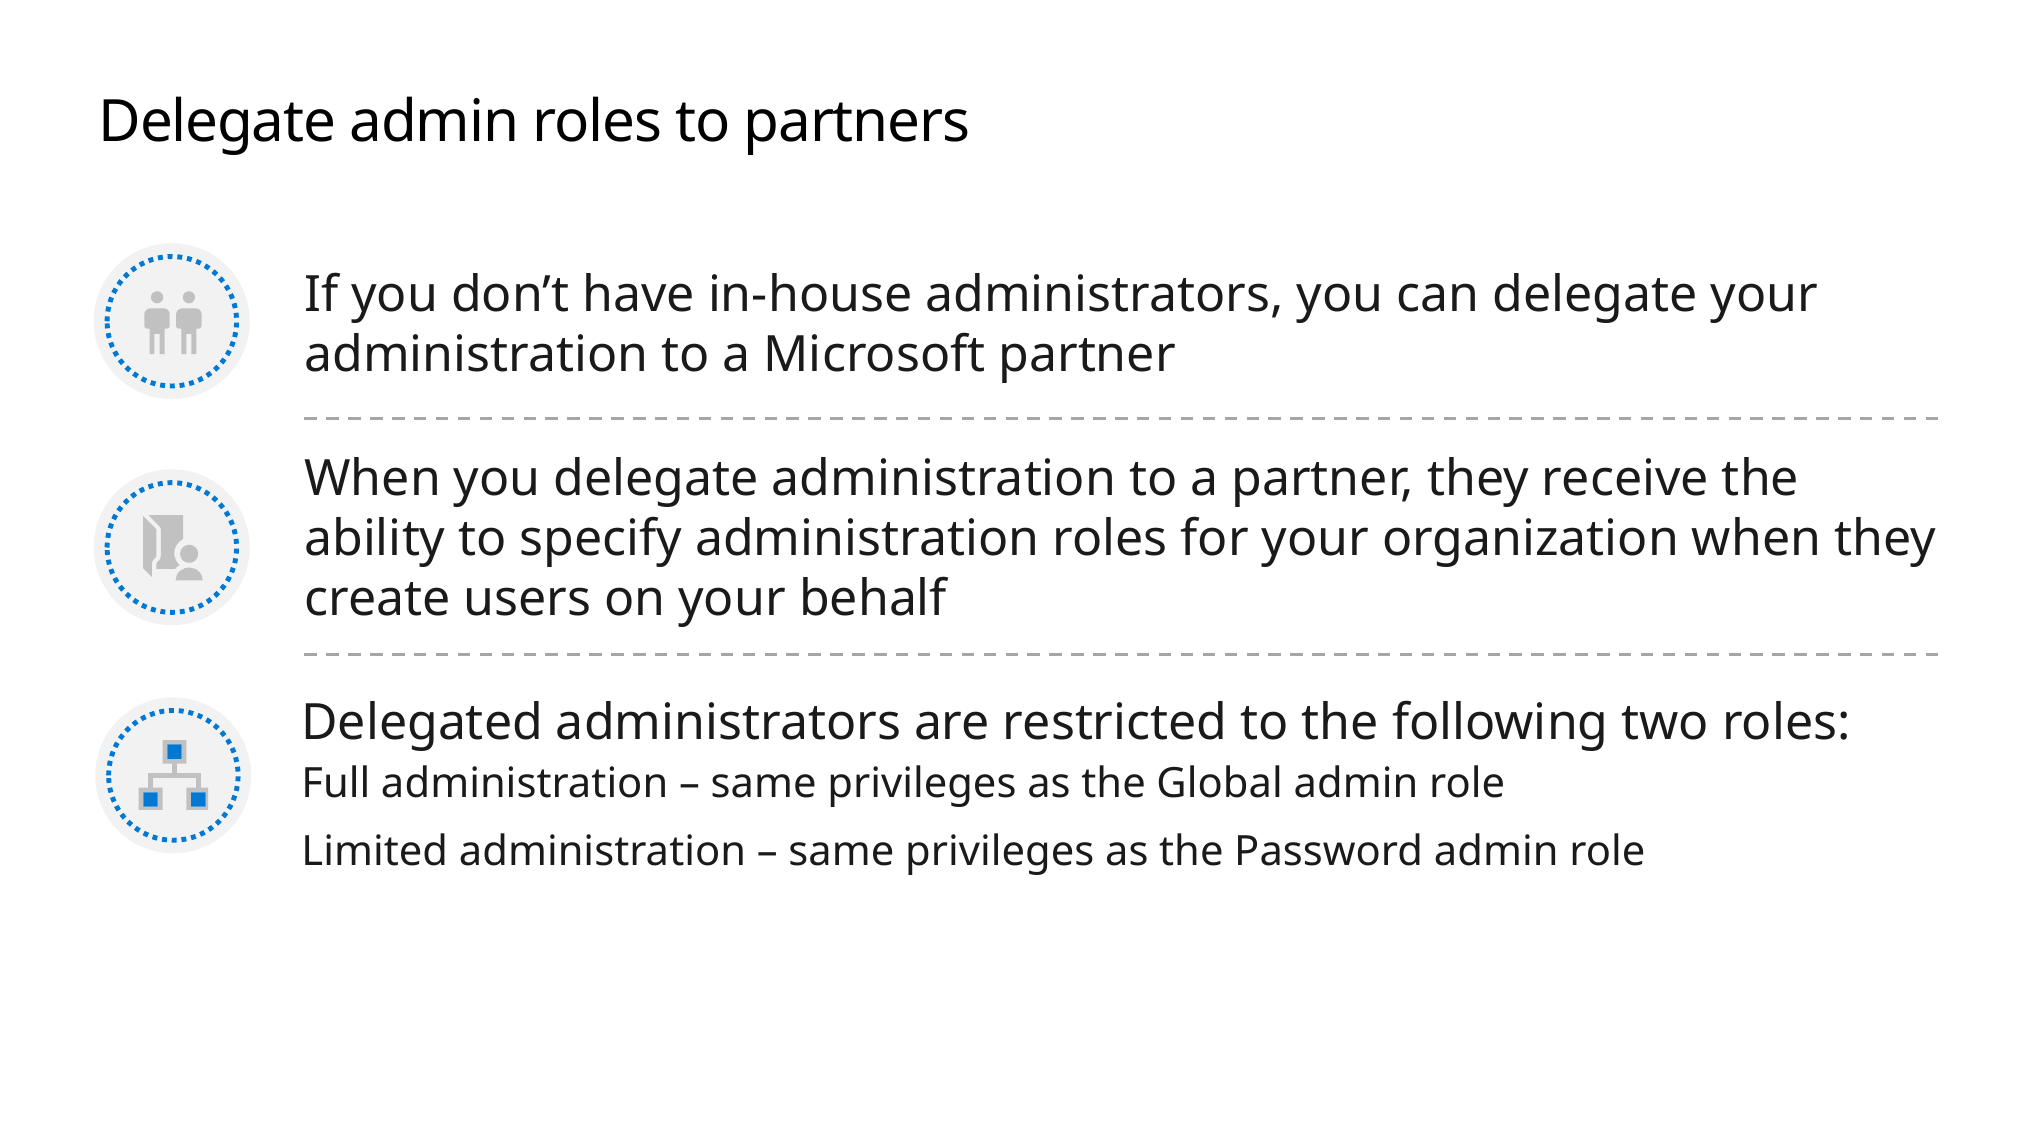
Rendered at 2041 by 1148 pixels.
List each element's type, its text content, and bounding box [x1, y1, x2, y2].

picture [93, 242, 250, 400]
text_box When you delegate administration to a partner, they receive the ability to specify administration roles for your organization when they create users on your behalf [304, 433, 1945, 638]
text_box If you don’t have in-house administrators, you can delegate your administration to a Microsoft partner [304, 240, 1945, 402]
picture [93, 468, 250, 626]
text_box Delegated administrators are restricted to the following two roles: Full administration – same privileges as the Global admin role Limited administration – same privileges as the Password admin role [301, 679, 1943, 884]
picture [94, 696, 252, 854]
title Delegate admin roles to partners [98, 83, 1943, 154]
